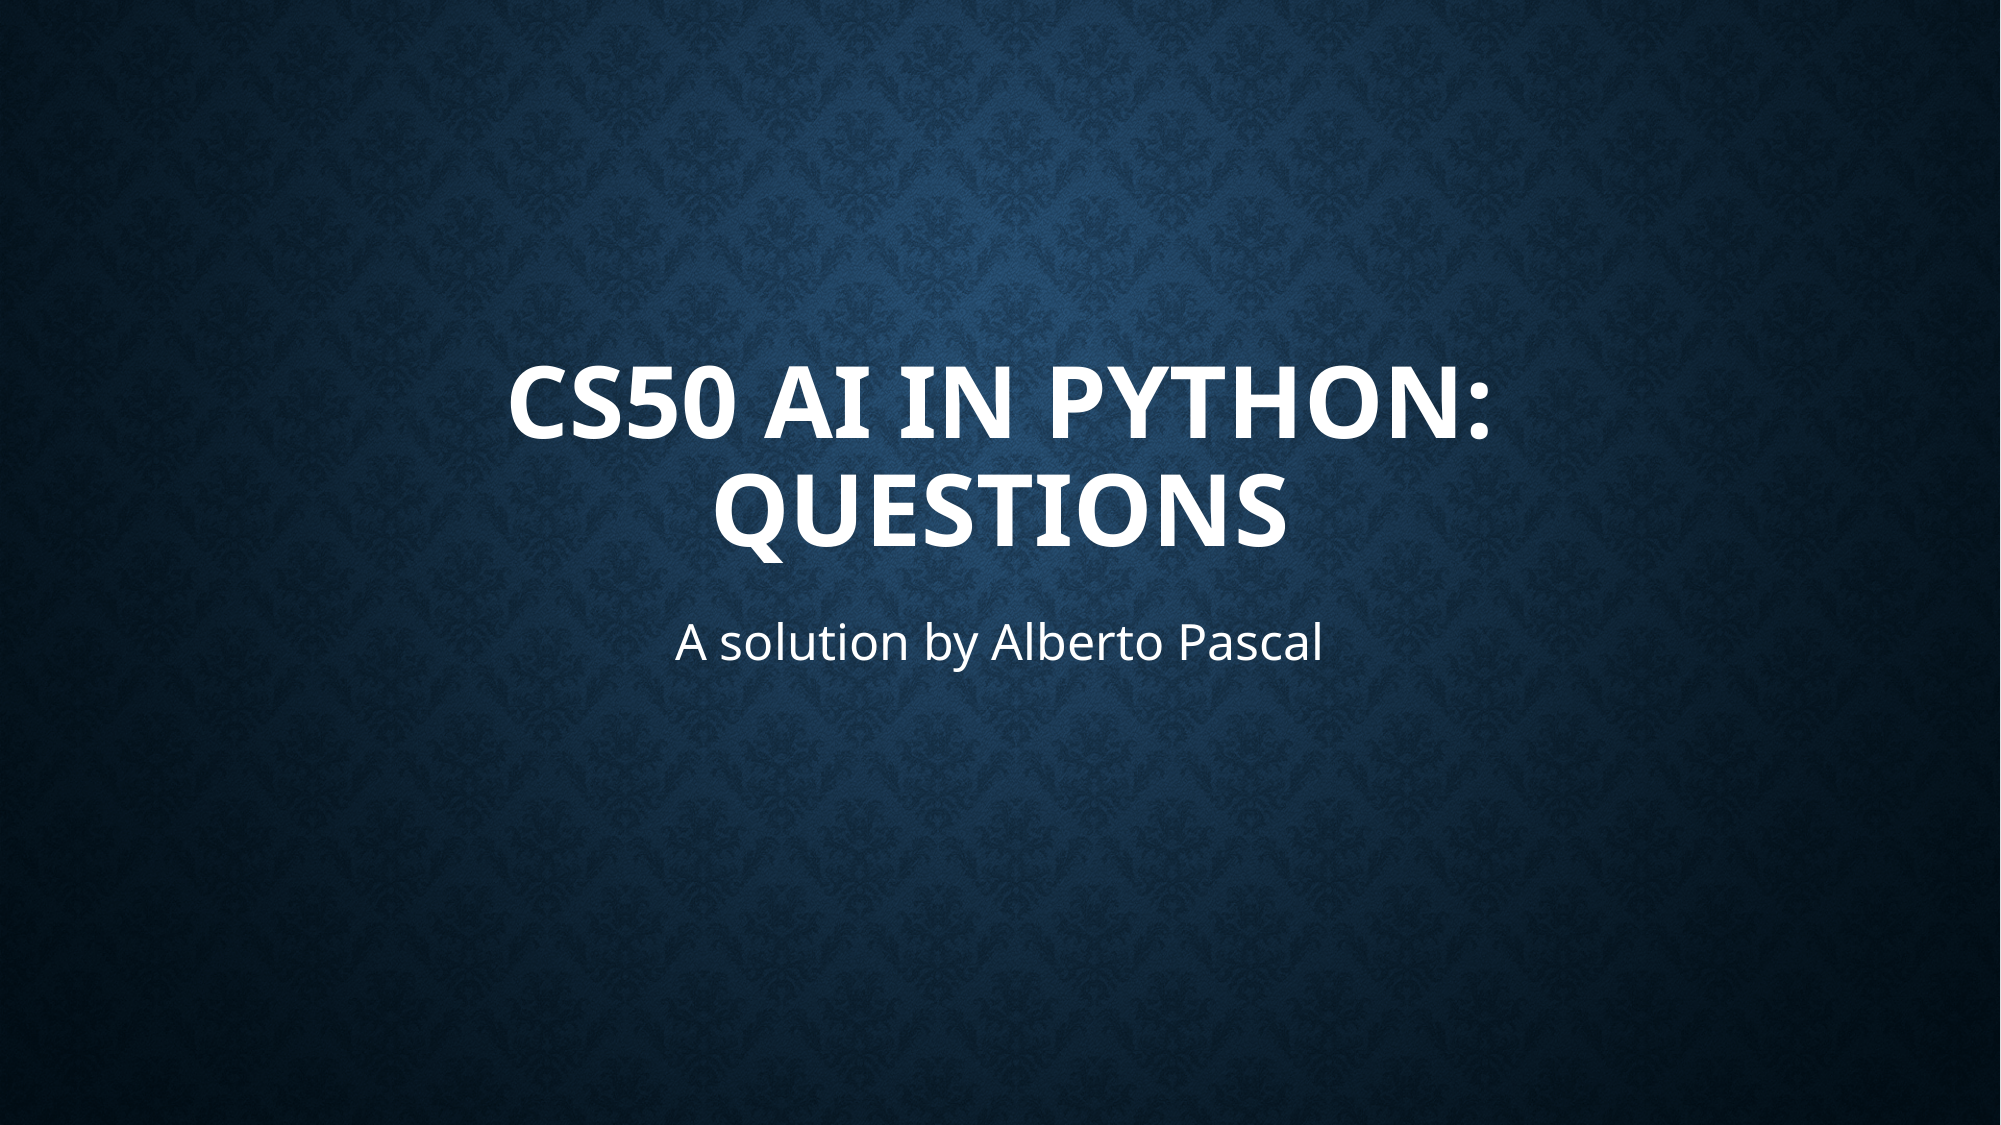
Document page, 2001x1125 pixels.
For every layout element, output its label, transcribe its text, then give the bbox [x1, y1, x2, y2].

title CS50 AI IN PYTHON: Questions [261, 184, 1739, 576]
subtitle A solution by Alberto Pascal [261, 590, 1739, 863]
